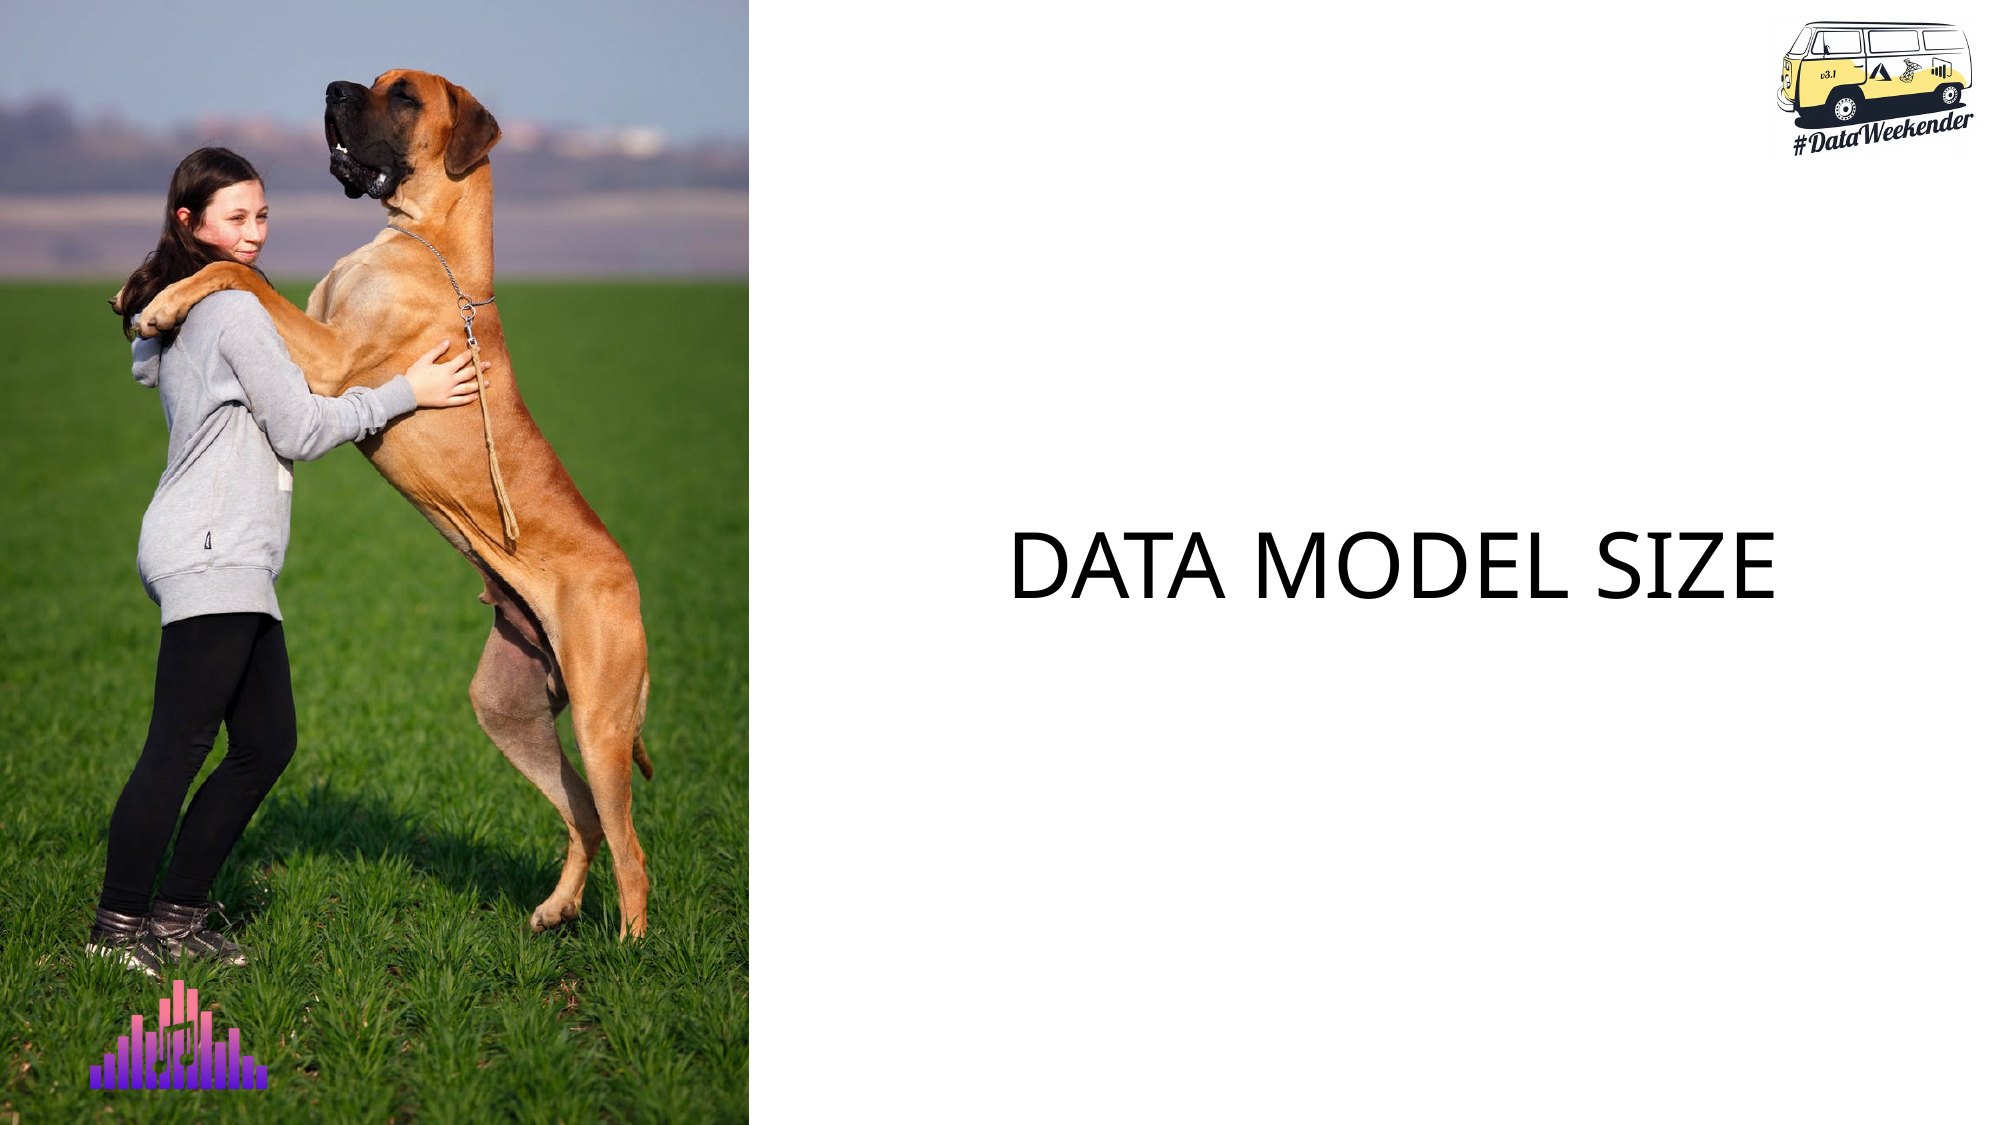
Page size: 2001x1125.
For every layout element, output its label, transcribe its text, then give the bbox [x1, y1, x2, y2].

text_box DATA MODEL SIZE [991, 499, 1795, 624]
picture [1772, 17, 1976, 160]
picture [0, 0, 749, 1125]
